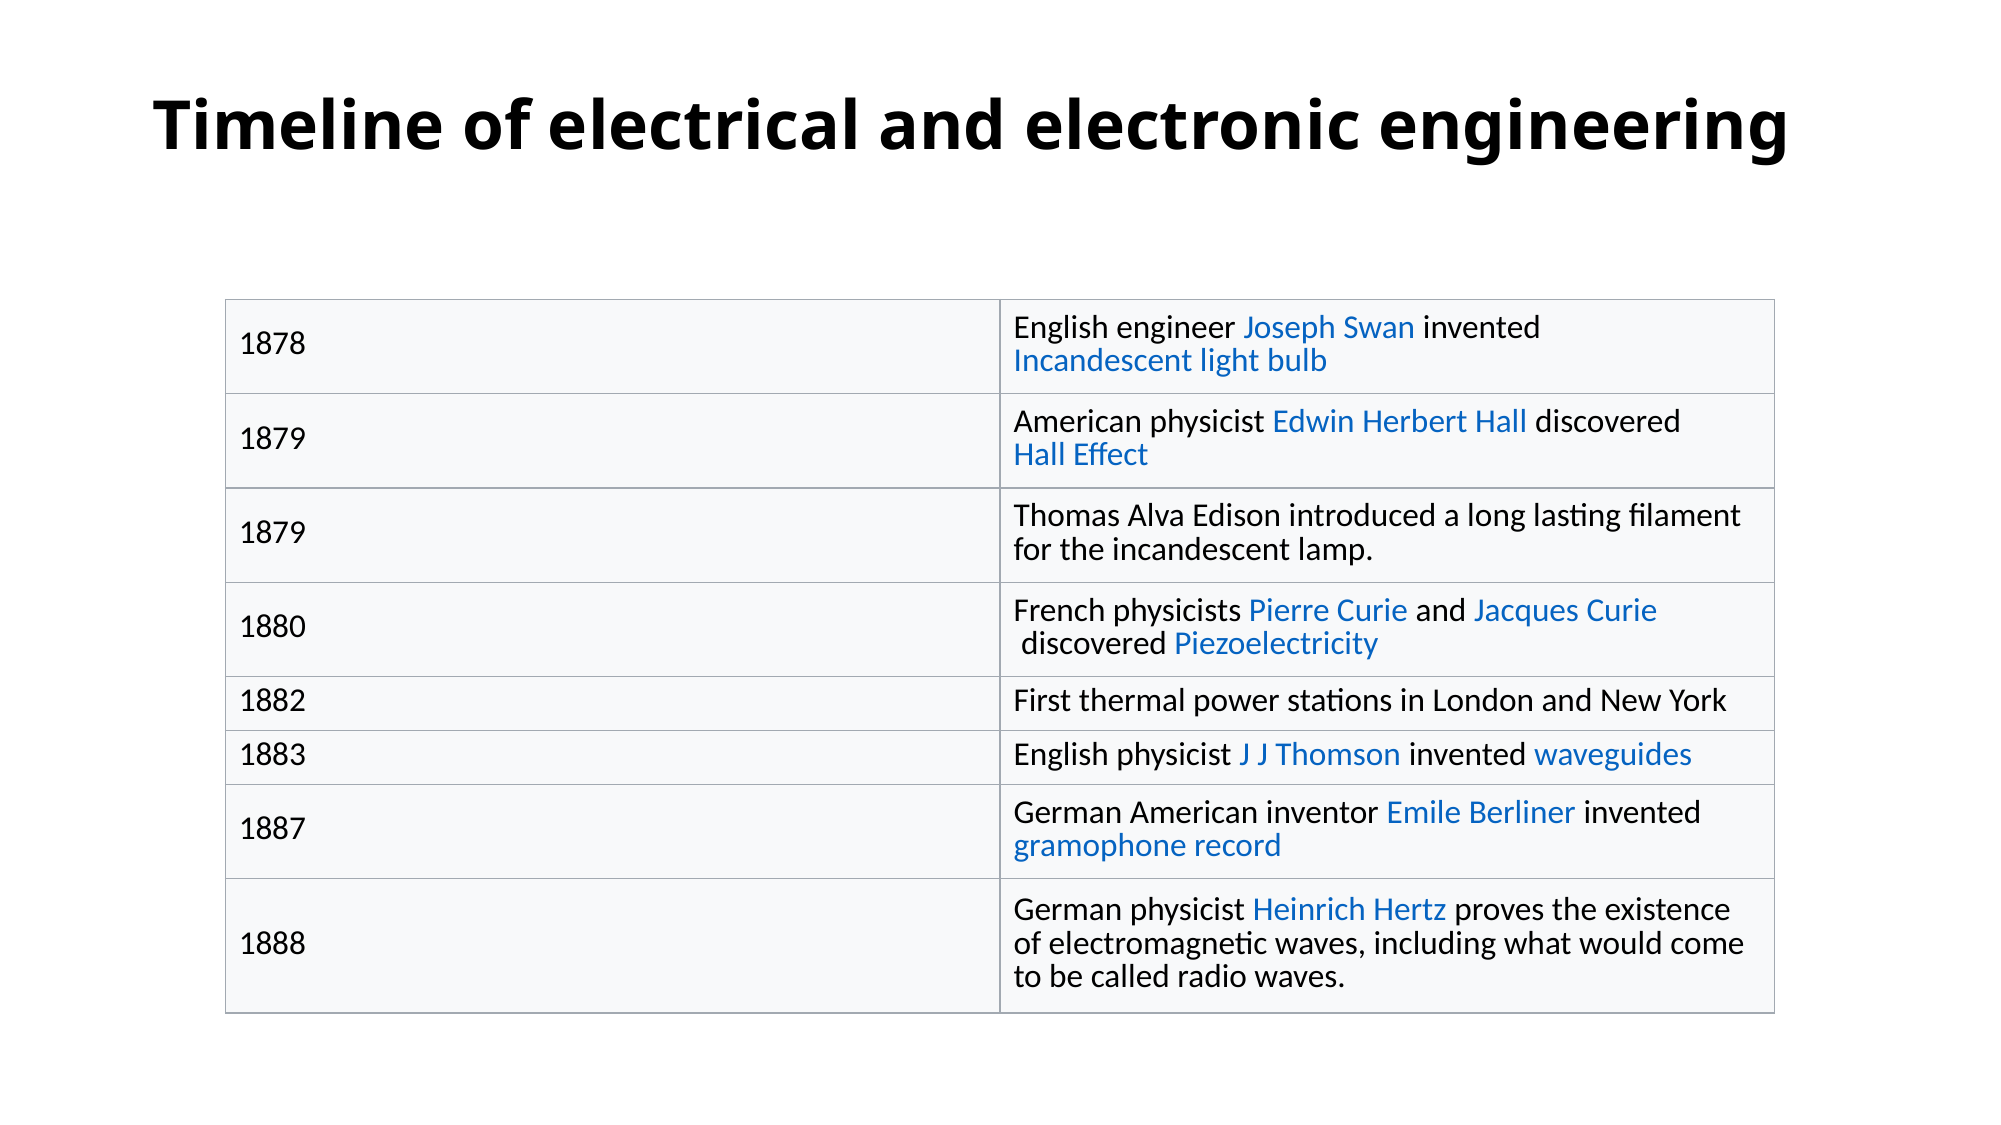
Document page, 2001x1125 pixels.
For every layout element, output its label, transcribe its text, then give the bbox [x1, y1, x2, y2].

table_cell English physicist J J Thomson invented waveguides [1001, 731, 1774, 784]
table_cell 1880 [226, 583, 999, 676]
title Timeline of electrical and electronic engineering [137, 59, 1863, 278]
table_cell 1879 [226, 394, 999, 487]
table_cell French physicists Pierre Curie and Jacques Curie discovered Piezoelectricity [1001, 583, 1774, 676]
table_header English engineer Joseph Swan invented Incandescent light bulb [1001, 300, 1774, 393]
table_cell 1882 [226, 677, 999, 730]
table_cell First thermal power stations in London and New York [1001, 677, 1774, 730]
table_cell 1879 [226, 489, 999, 582]
table_header 1878 [226, 300, 999, 393]
table_cell 1883 [226, 731, 999, 784]
table_cell German physicist Heinrich Hertz proves the existence of electromagnetic waves, including what would come to be called radio waves. [1001, 879, 1774, 1012]
table_cell German American inventor Emile Berliner invented gramophone record [1001, 785, 1774, 878]
table_cell American physicist Edwin Herbert Hall discovered Hall Effect [1001, 394, 1774, 487]
table_cell 1887 [226, 785, 999, 878]
table_cell 1888 [226, 879, 999, 1012]
table_cell Thomas Alva Edison introduced a long lasting filament for the incandescent lamp. [1001, 489, 1774, 582]
